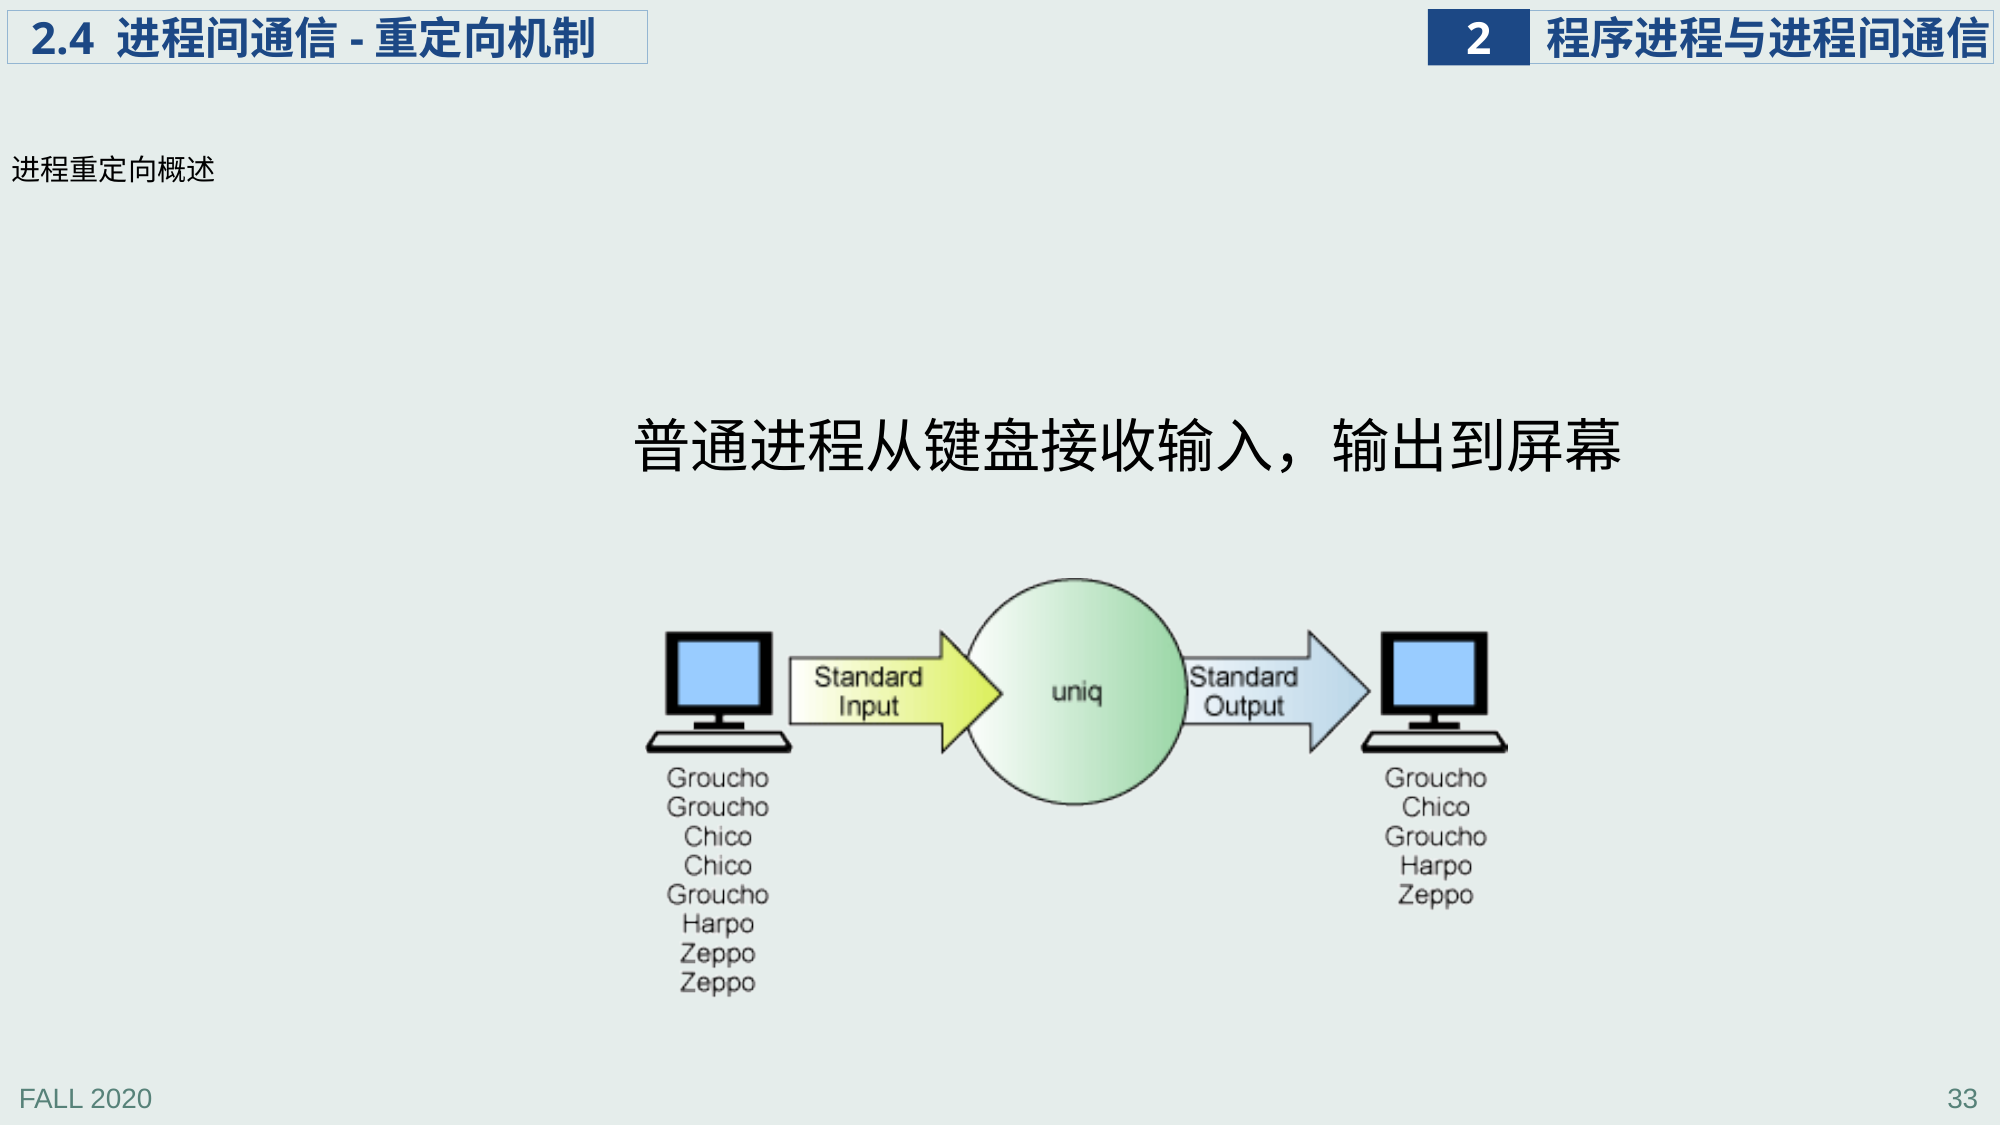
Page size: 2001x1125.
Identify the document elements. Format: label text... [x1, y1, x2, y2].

list 普通进程从键盘接收输入，输出到屏幕 [621, 403, 1875, 541]
title 进程重定向概述 [0, 59, 1725, 278]
picture [644, 578, 1508, 1000]
